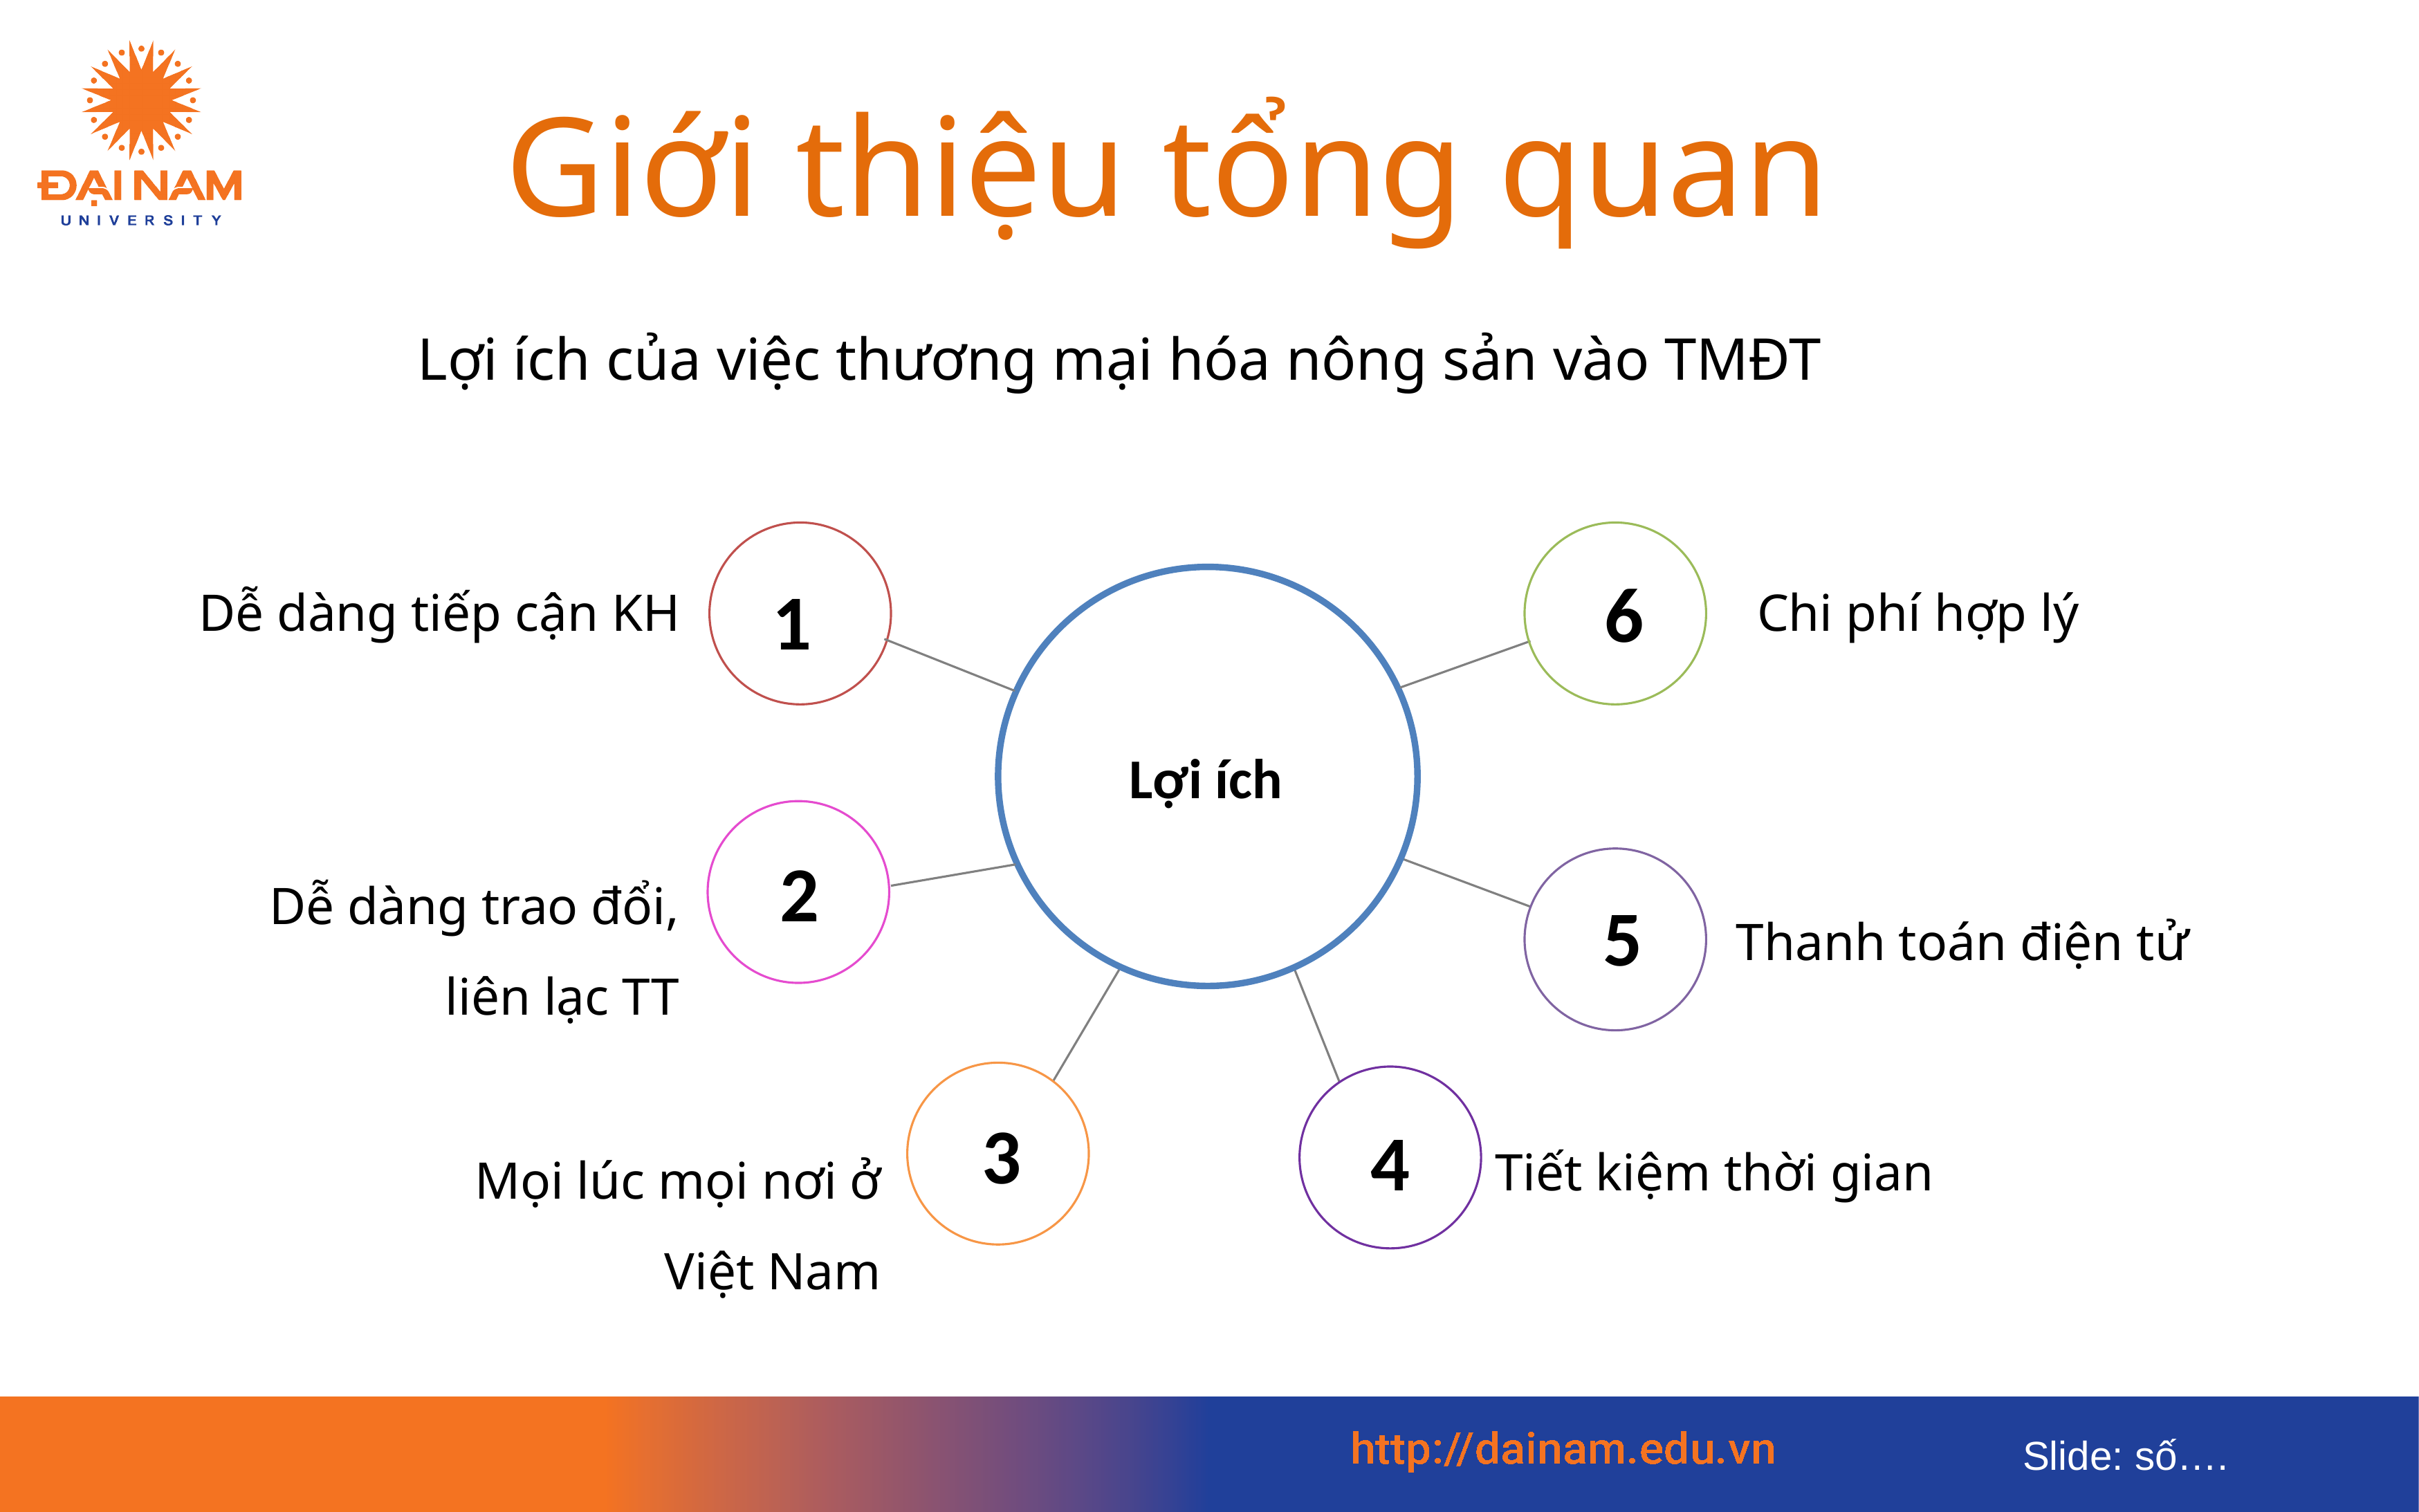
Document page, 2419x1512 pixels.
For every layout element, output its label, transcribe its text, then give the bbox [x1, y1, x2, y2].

text_box 5 [1592, 883, 1679, 986]
text_box Dễ dàng tiếp cận KH [116, 546, 690, 647]
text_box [1052, 969, 1120, 1082]
title Giới thiệu tổng quan [79, 35, 2256, 288]
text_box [884, 638, 1015, 692]
text_box 1 [762, 566, 849, 671]
picture [37, 40, 79, 225]
text_box Lợi ích của việc thương mại hóa nông sản vào TMĐT [273, 299, 2419, 409]
text_box [1523, 847, 1708, 1032]
text_box [1523, 521, 1708, 706]
text_box Tiết kiệm thời gian [1484, 1134, 1983, 1206]
text_box Lợi ích [1119, 737, 1346, 815]
text_box 4 [1360, 1107, 1446, 1212]
text_box 3 [971, 1101, 1058, 1205]
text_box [890, 864, 1016, 886]
text_box Chi phí hợp lý [1747, 546, 2193, 647]
text_box [1298, 1064, 1483, 1250]
picture [0, 1396, 2419, 1512]
text_box 2 [769, 838, 856, 943]
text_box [1403, 858, 1532, 907]
text_box 6 [1594, 559, 1681, 663]
text_box [905, 1061, 1091, 1246]
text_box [1294, 969, 1340, 1082]
text_box Thanh toán điện tử [1725, 875, 2239, 976]
text_box Mọi lúc mọi nơi ở Việt Nam [392, 1113, 892, 1305]
text_box [706, 800, 891, 985]
text_box [996, 565, 1419, 988]
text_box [1399, 640, 1531, 688]
text_box Dễ dàng trao đổi, liên lạc TT [243, 839, 690, 1031]
text_box [708, 521, 893, 706]
